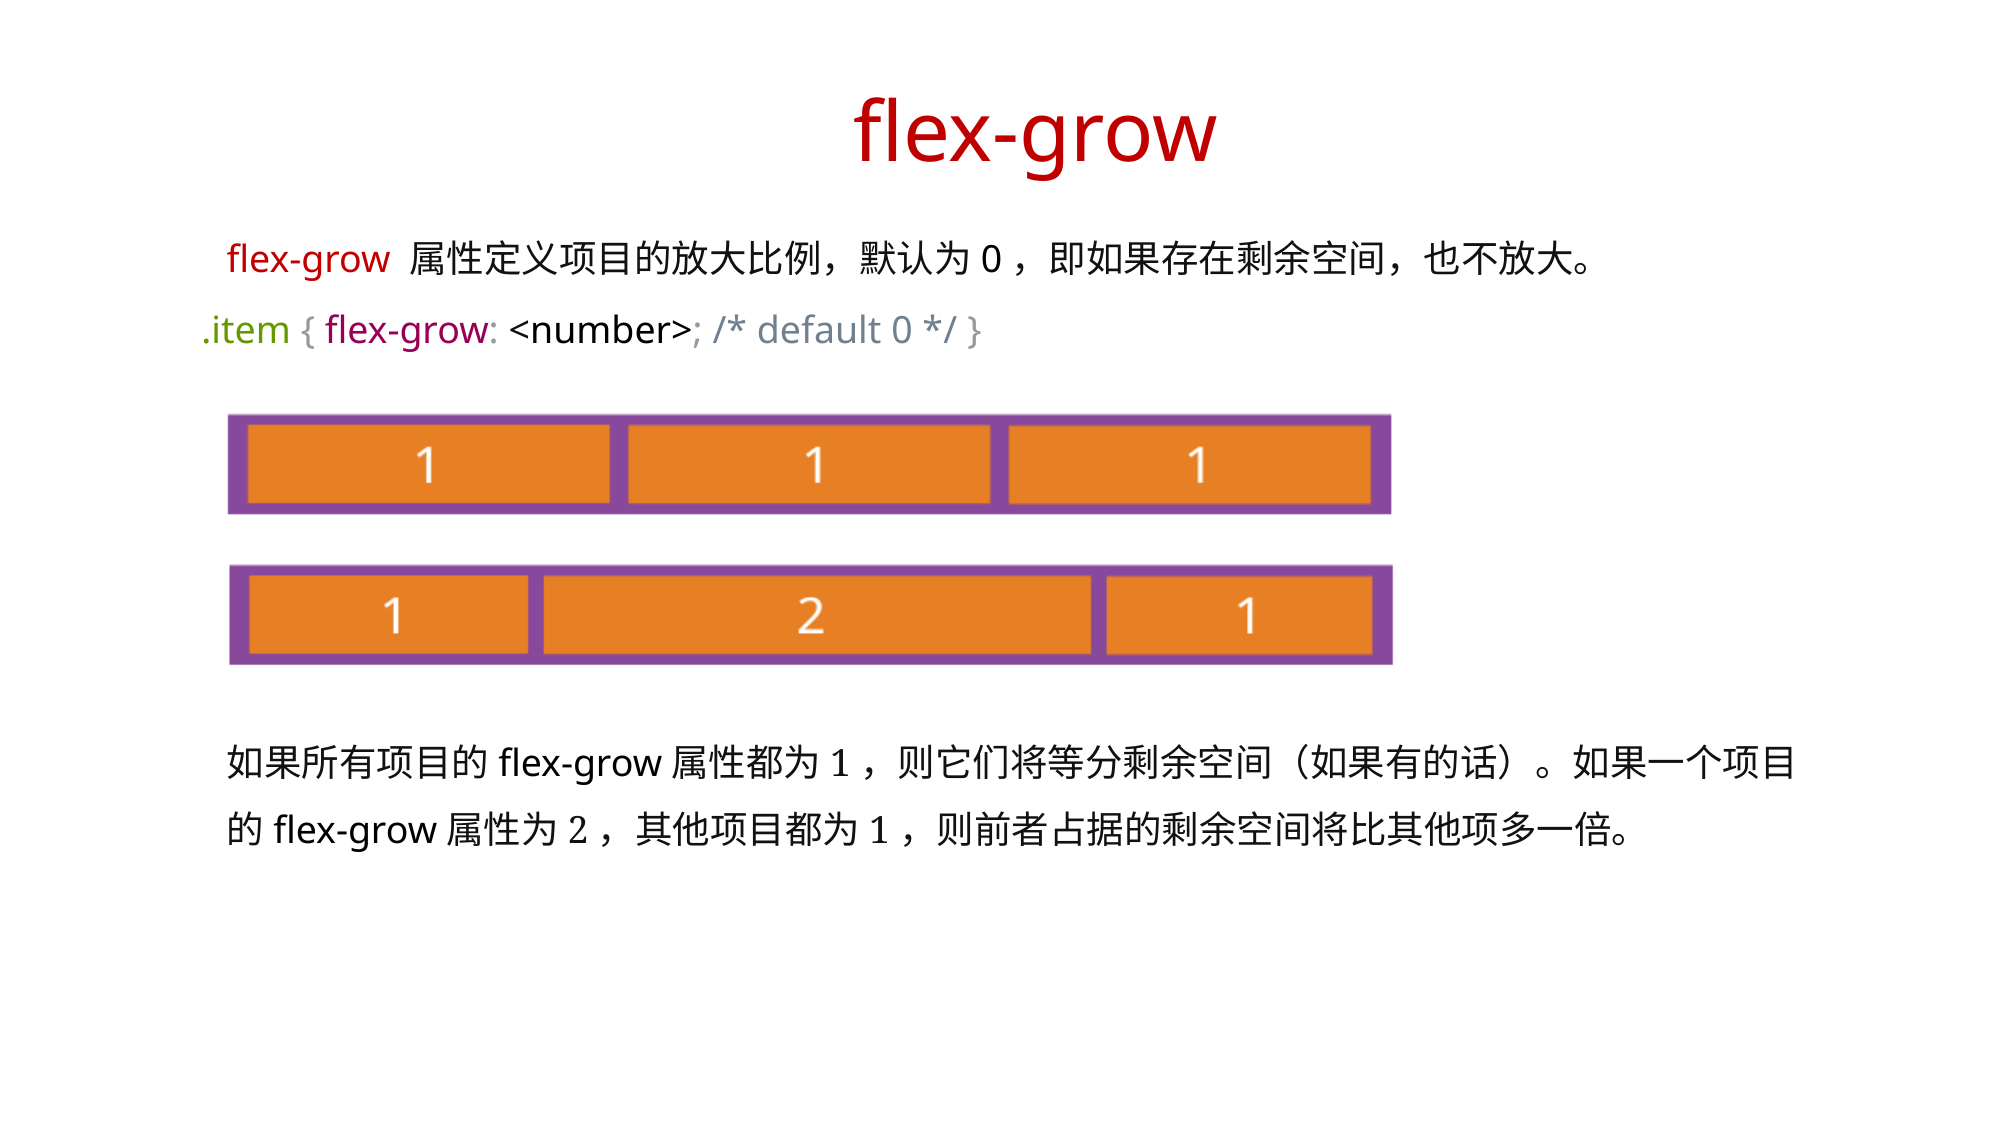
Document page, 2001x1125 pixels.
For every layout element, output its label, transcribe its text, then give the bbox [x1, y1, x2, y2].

picture [186, 378, 1440, 709]
text_box .item { flex-grow: <number>; /* default 0 */ } [186, 299, 997, 359]
text_box flex-grow [838, 21, 1233, 186]
text_box 如果所有项目的flex-grow属性都为1，则它们将等分剩余空间（如果有的话）。如果一个项目的flex-grow属性为2，其他项目都为1，则前者占据的剩余空间将比其他项多一倍。 [212, 708, 1839, 859]
text_box flex-grow 属性定义项目的放大比例，默认为0，即如果存在剩余空间，也不放大。 [211, 227, 1816, 288]
